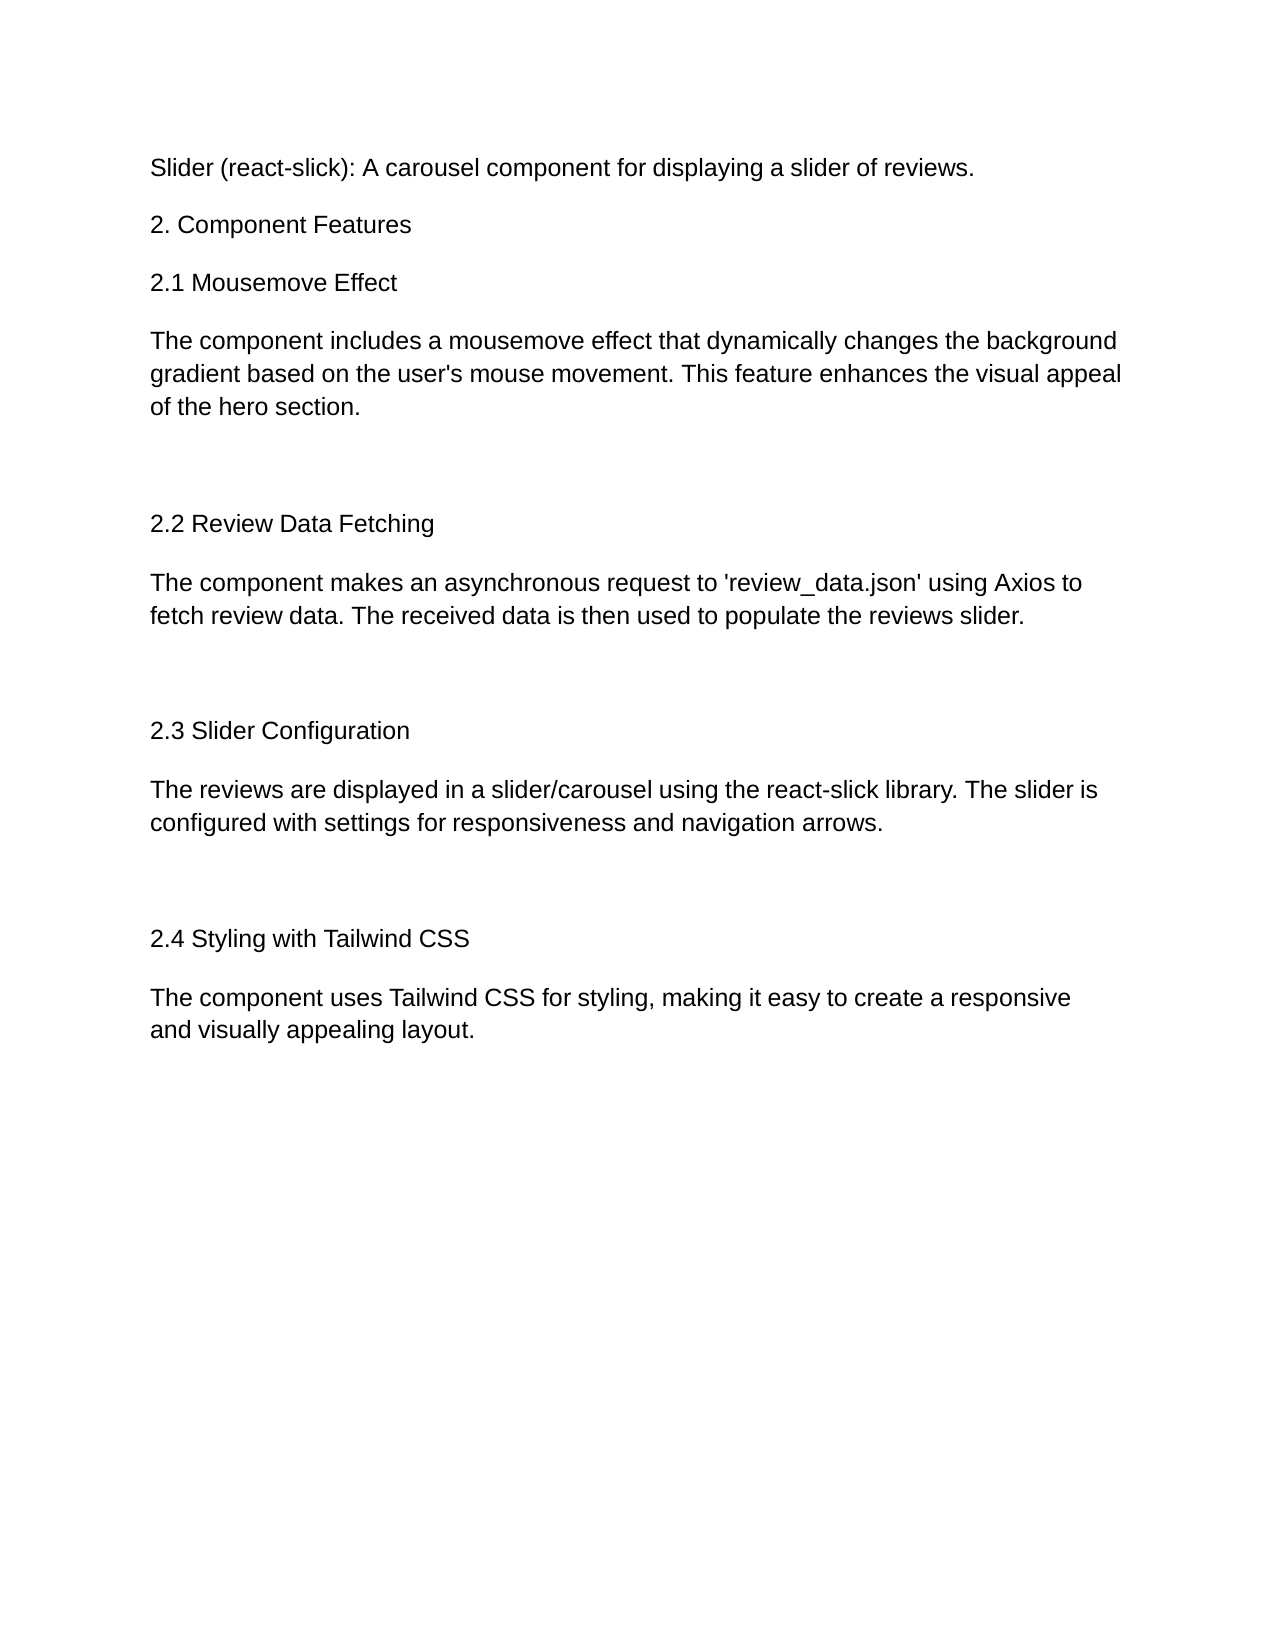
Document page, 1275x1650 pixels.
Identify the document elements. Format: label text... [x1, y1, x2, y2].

text_box 2.2 Review Data Fetching The component makes an asynchronous request to 'review_data.json' using Axios to fetch review data. The received data is then used to populate the reviews slider. [147, 507, 1088, 630]
text_box 2.4 Styling with Tailwind CSS The component uses Tailwind CSS for styling, making it easy to create a responsive and visually appealing layout. [147, 922, 1084, 1044]
text_box 2.3 Slider Configuration The reviews are displayed in a slider/carousel using the react-slick library. The slider is configured with settings for responsiveness and navigation arrows. [147, 714, 1110, 837]
text_box Slider (react-slick): A carousel component for displaying a slider of reviews. 2. Component Features 2.1 Mousemove Effect The component includes a mousemove effect that dynamically changes the background gradient based on the user's mouse movement. This feature enhances the visual appeal of the hero section. [147, 151, 1123, 421]
